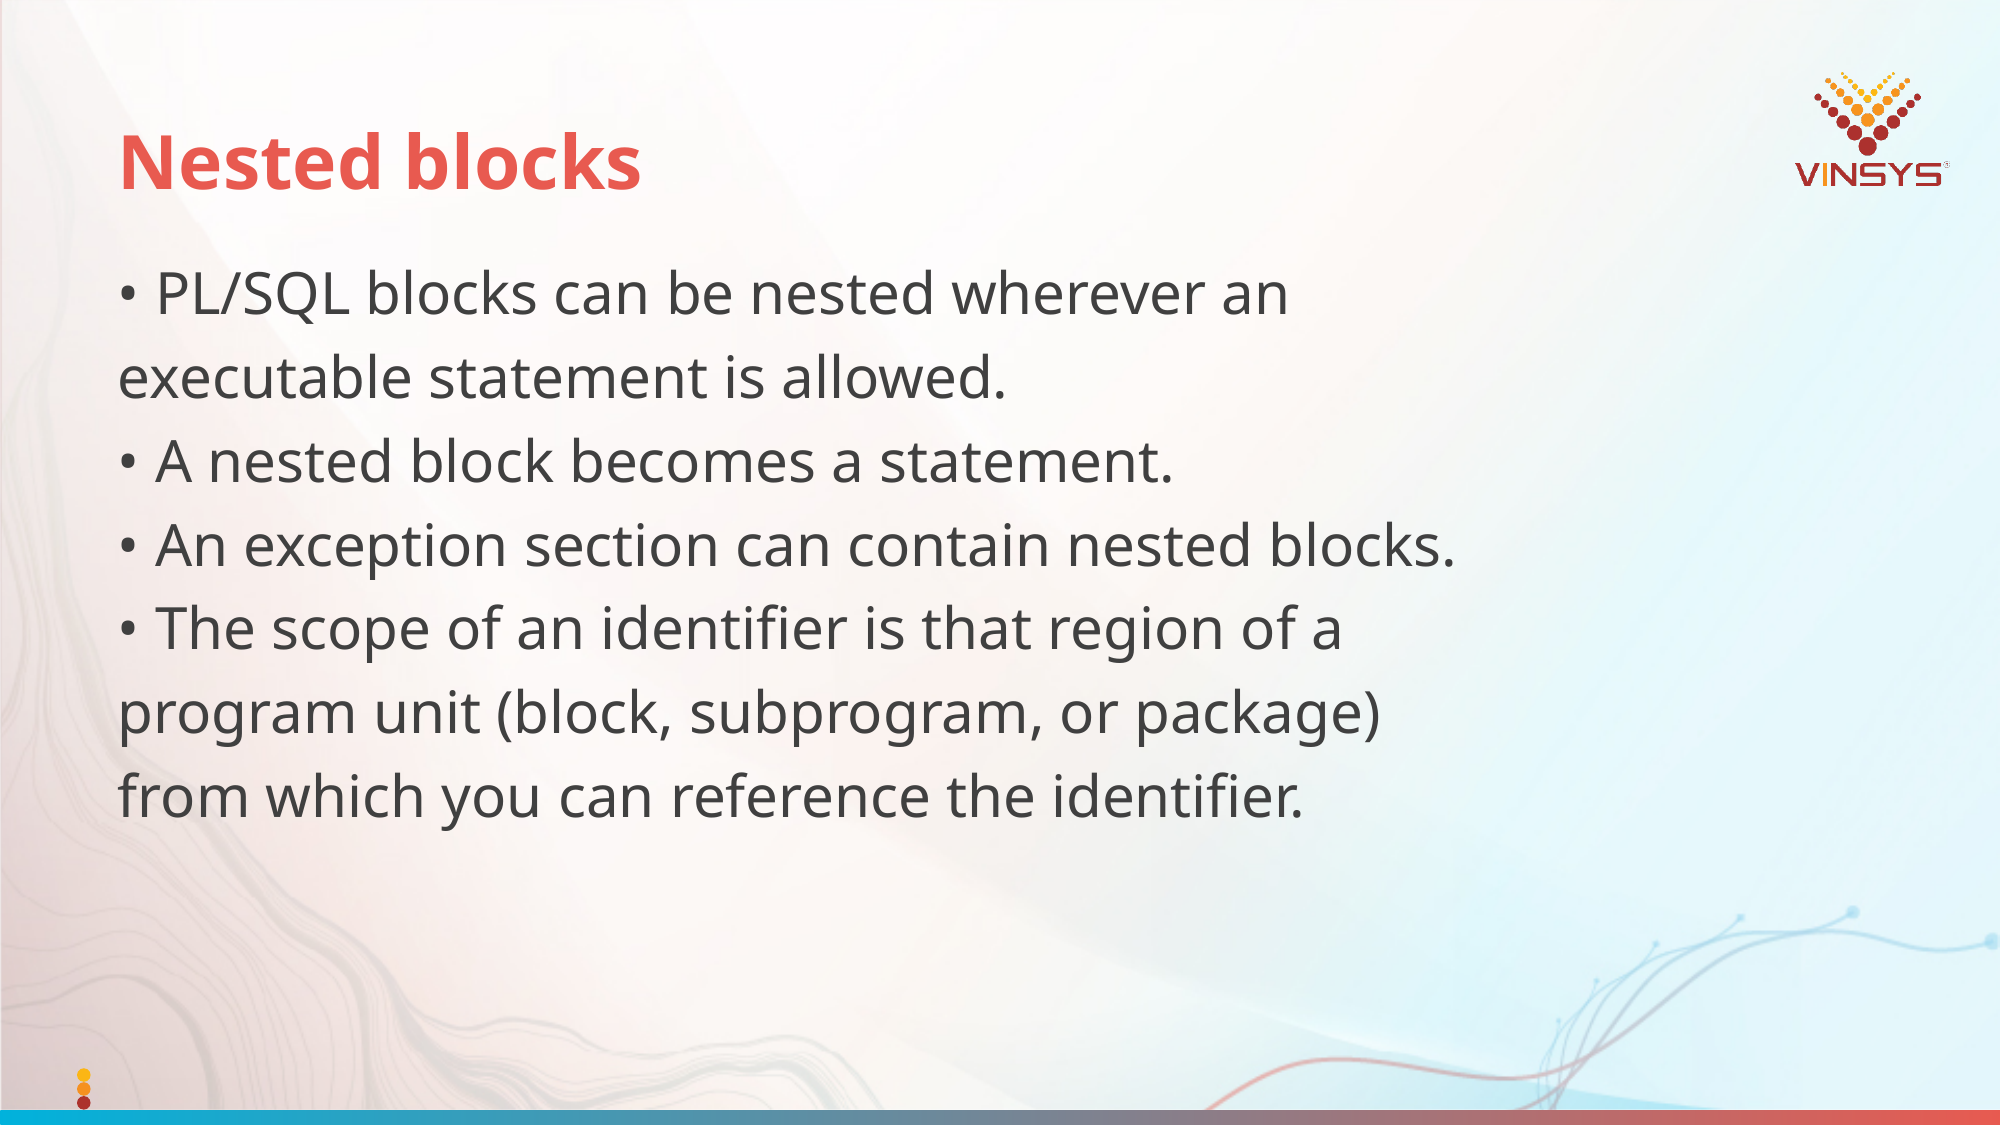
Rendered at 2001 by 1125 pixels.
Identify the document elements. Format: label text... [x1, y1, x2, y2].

title Nested blocks [103, 117, 1917, 229]
list • PL/SQL blocks can be nested wherever an executable statement is allowed. • A nested block becomes a statement. • An exception section can contain nested blocks. • The scope of an identifier is that region of a program unit (block, subprogram, or package) from which you can reference the identifier. [103, 257, 1917, 972]
picture [0, 0, 2000, 1110]
